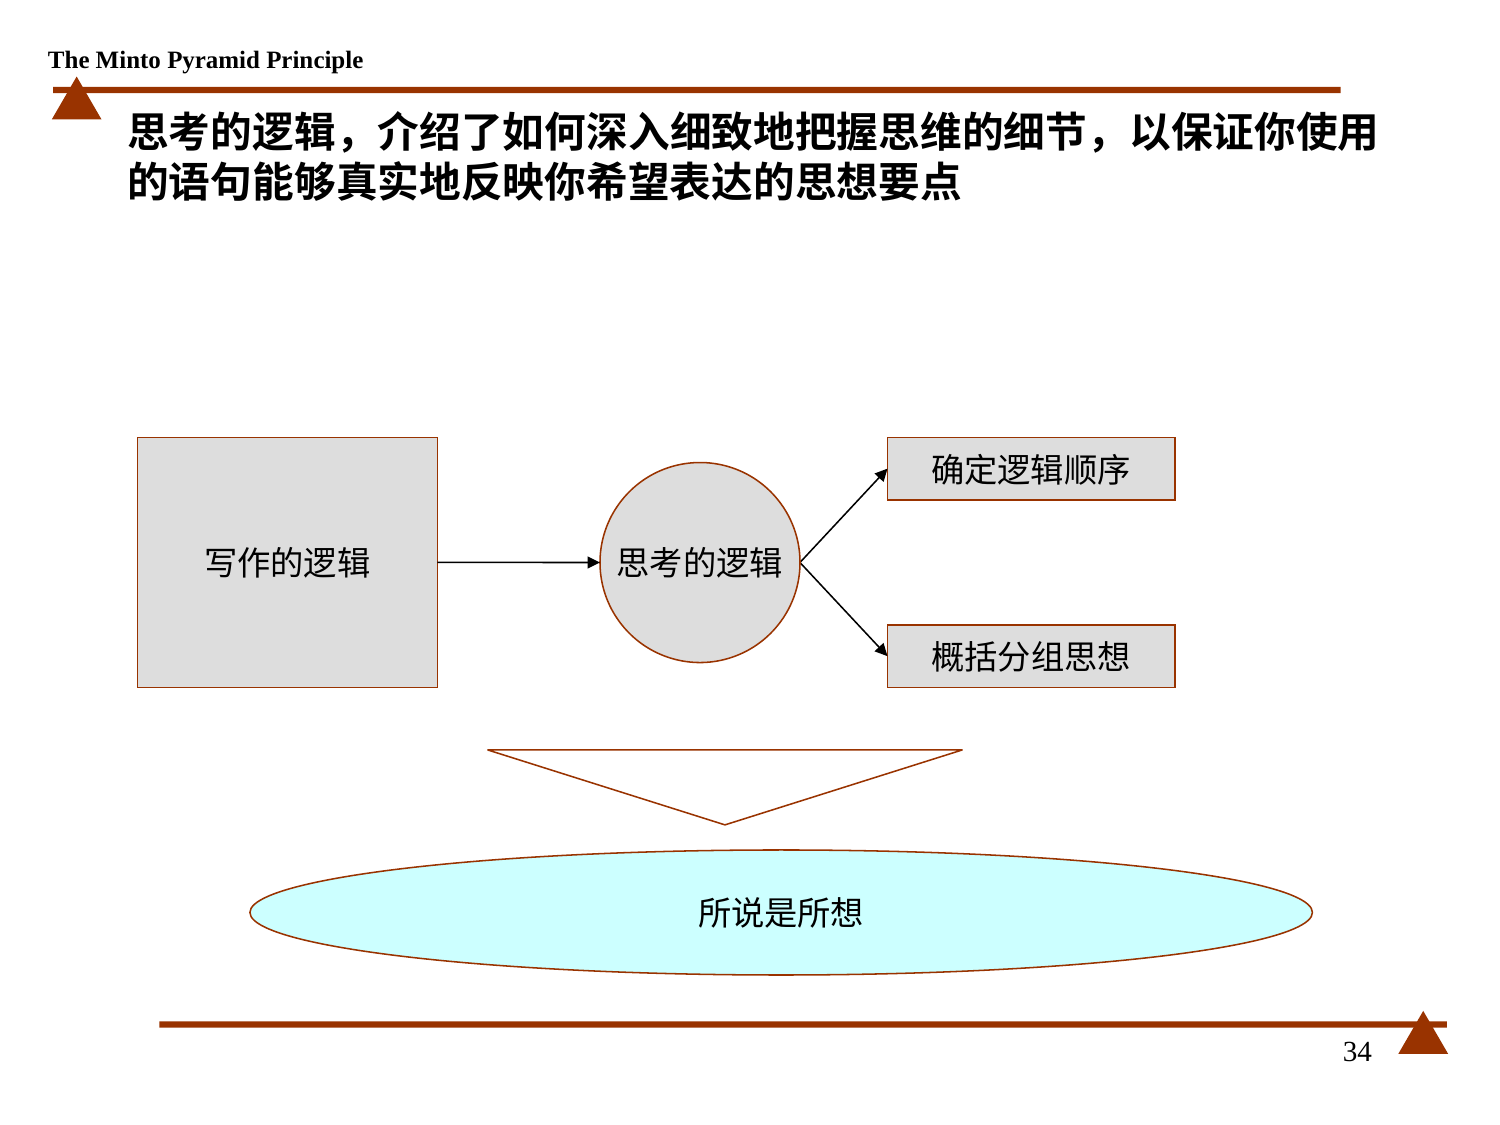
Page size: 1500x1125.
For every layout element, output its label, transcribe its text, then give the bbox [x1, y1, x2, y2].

title 思考的逻辑，介绍了如何深入细致地把握思维的细节，以保证你使用的语句能够真实地反映你希望表达的思想要点 [112, 99, 1425, 213]
slide_number 34 [1074, 1025, 1388, 1100]
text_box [249, 749, 1313, 975]
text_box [800, 437, 1175, 688]
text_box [137, 437, 800, 688]
